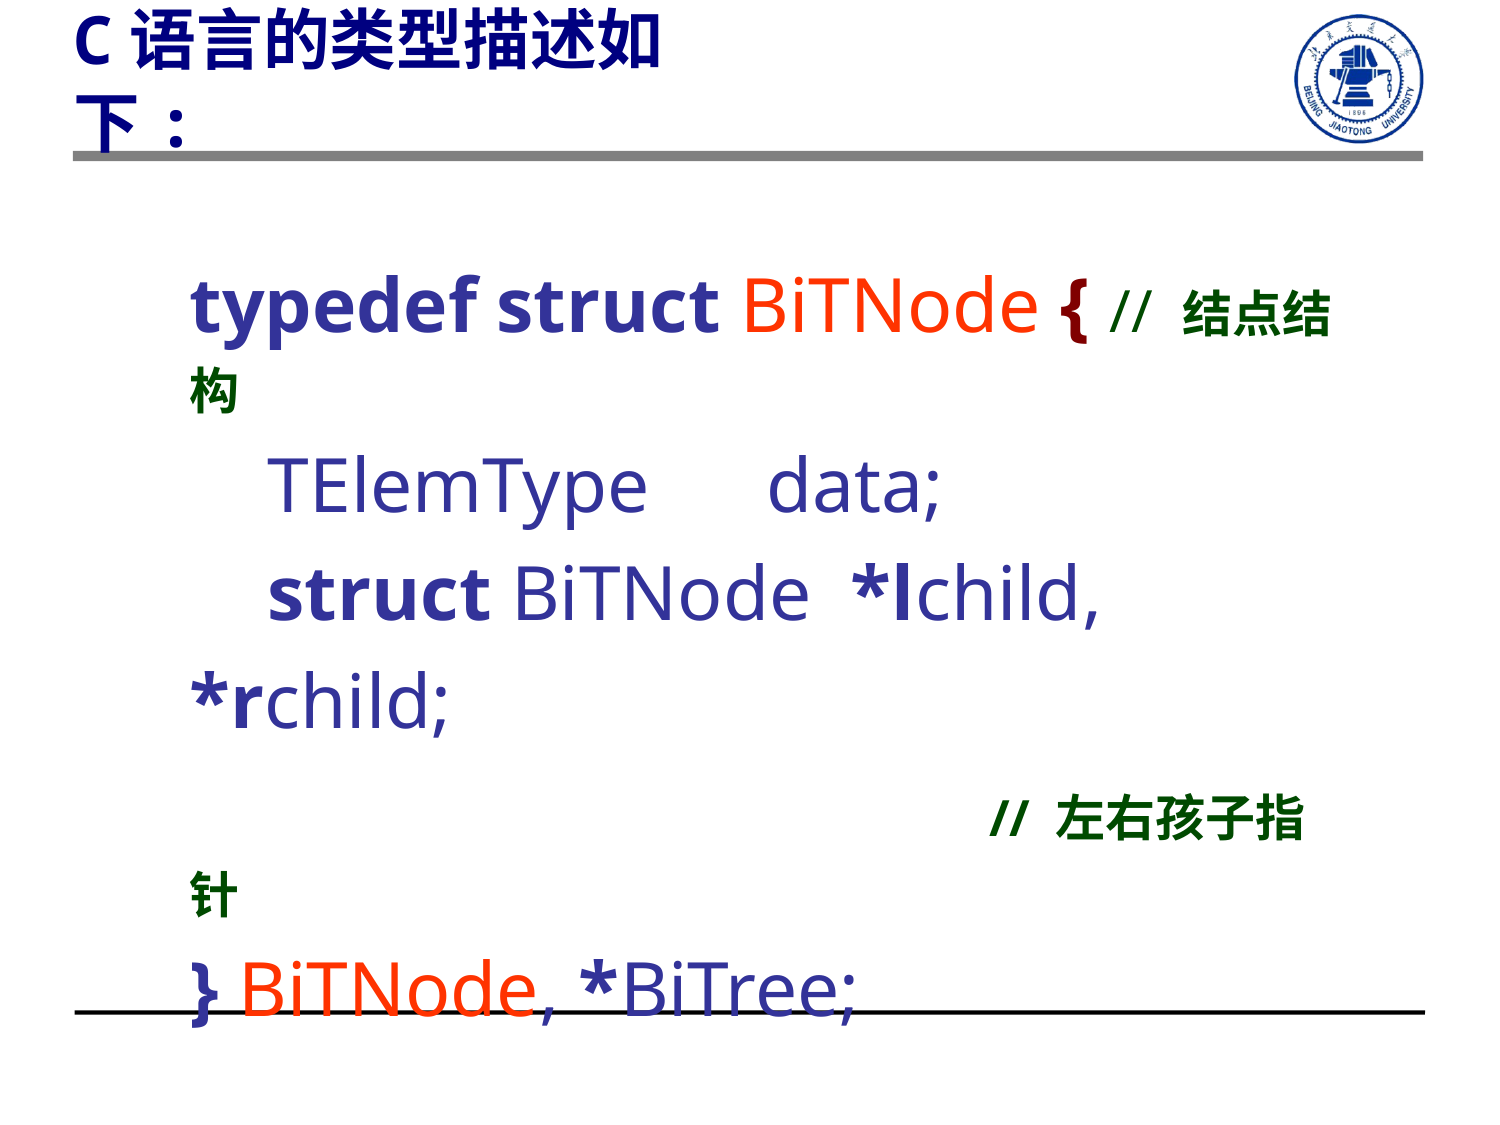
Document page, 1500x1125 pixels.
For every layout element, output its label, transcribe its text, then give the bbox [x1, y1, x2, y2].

picture [1294, 14, 1424, 144]
text_box C语言的类型描述如下: [59, 33, 800, 123]
text_box typedef struct BiTNode { // 结点结构 TElemType data; struct BiTNode *lchild, *rchild; // 左右孩子指针 } BiTNode, *BiTree; [174, 231, 1363, 1039]
